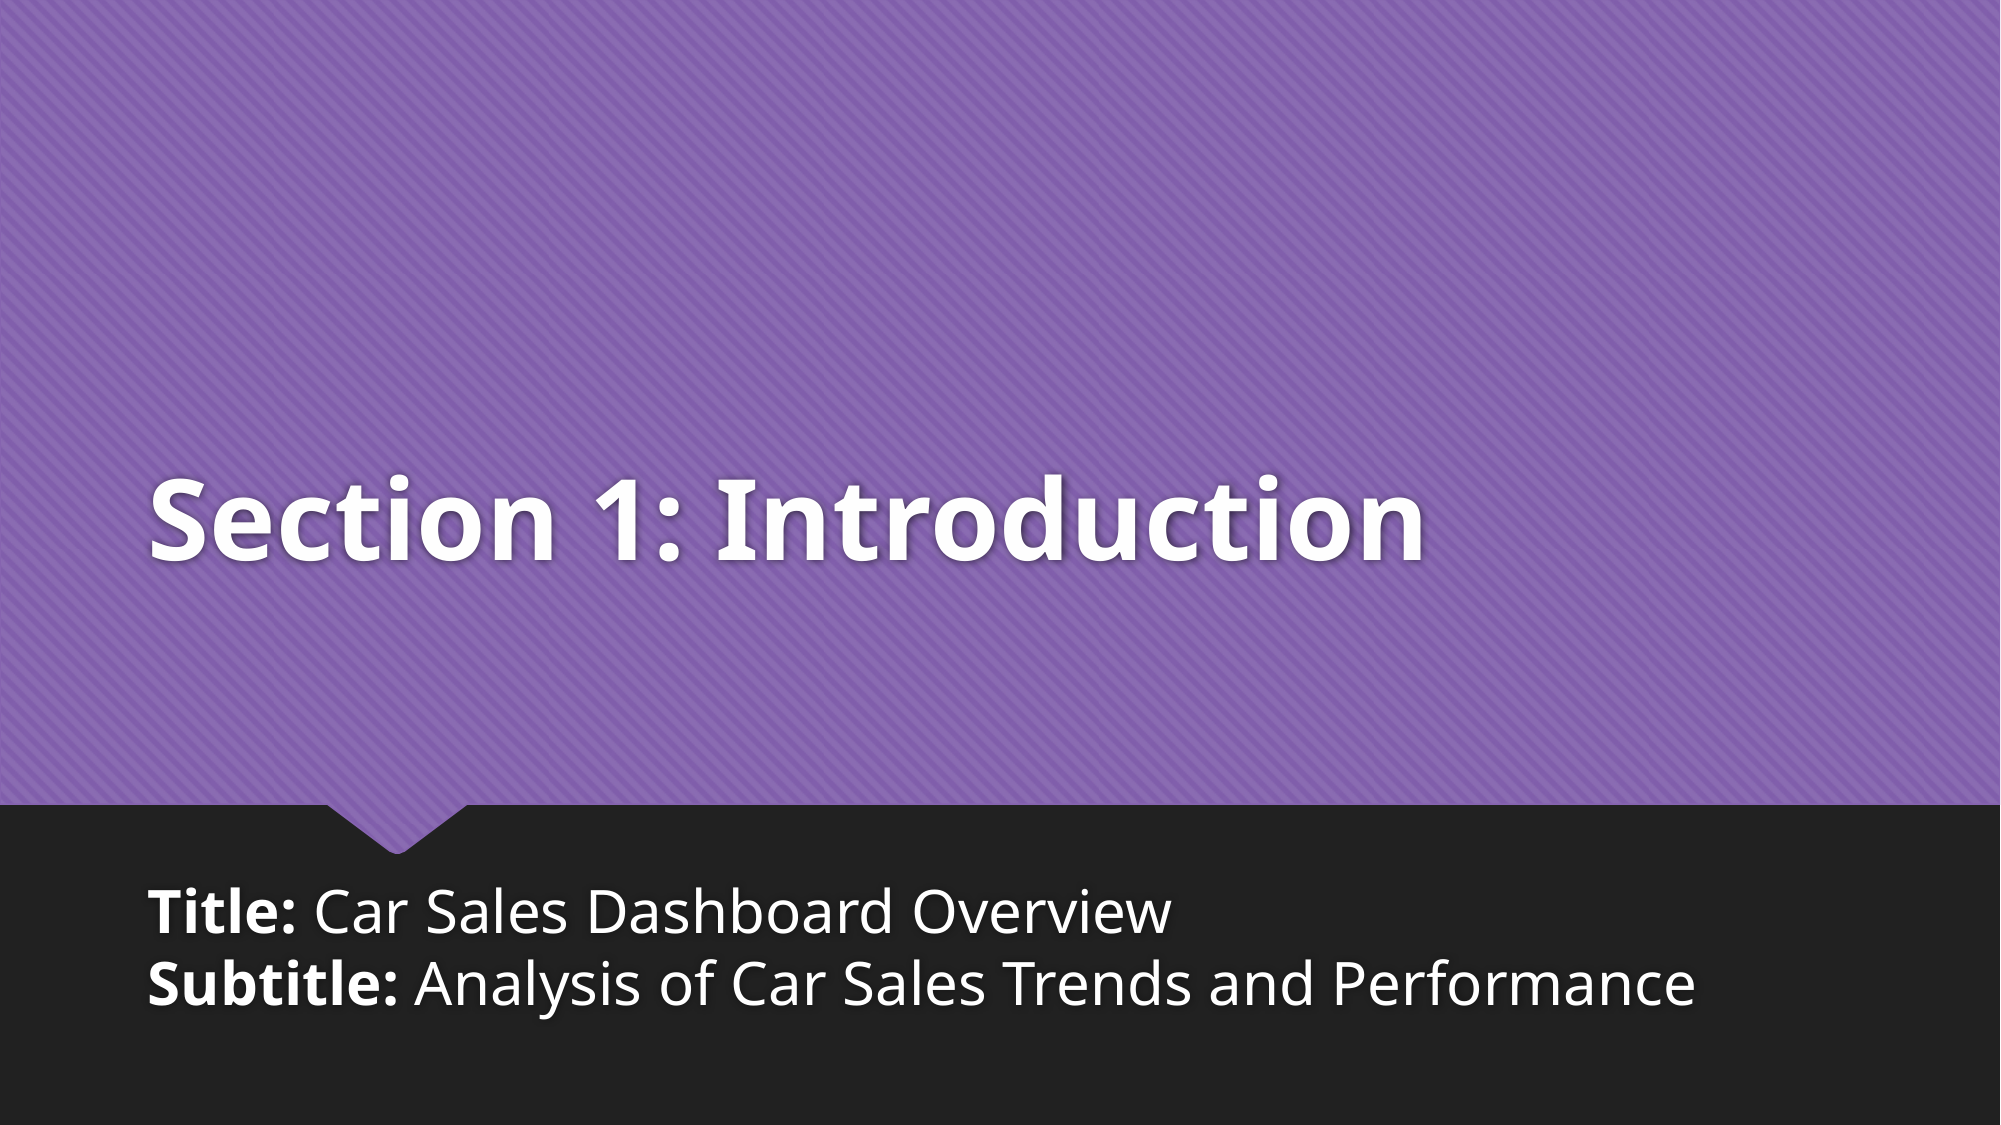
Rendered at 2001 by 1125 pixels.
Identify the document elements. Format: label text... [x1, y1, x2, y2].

subtitle Title: Car Sales Dashboard Overview Subtitle: Analysis of Car Sales Trends and Performance [132, 866, 1868, 1077]
title Section 1: Introduction [132, 237, 1868, 726]
